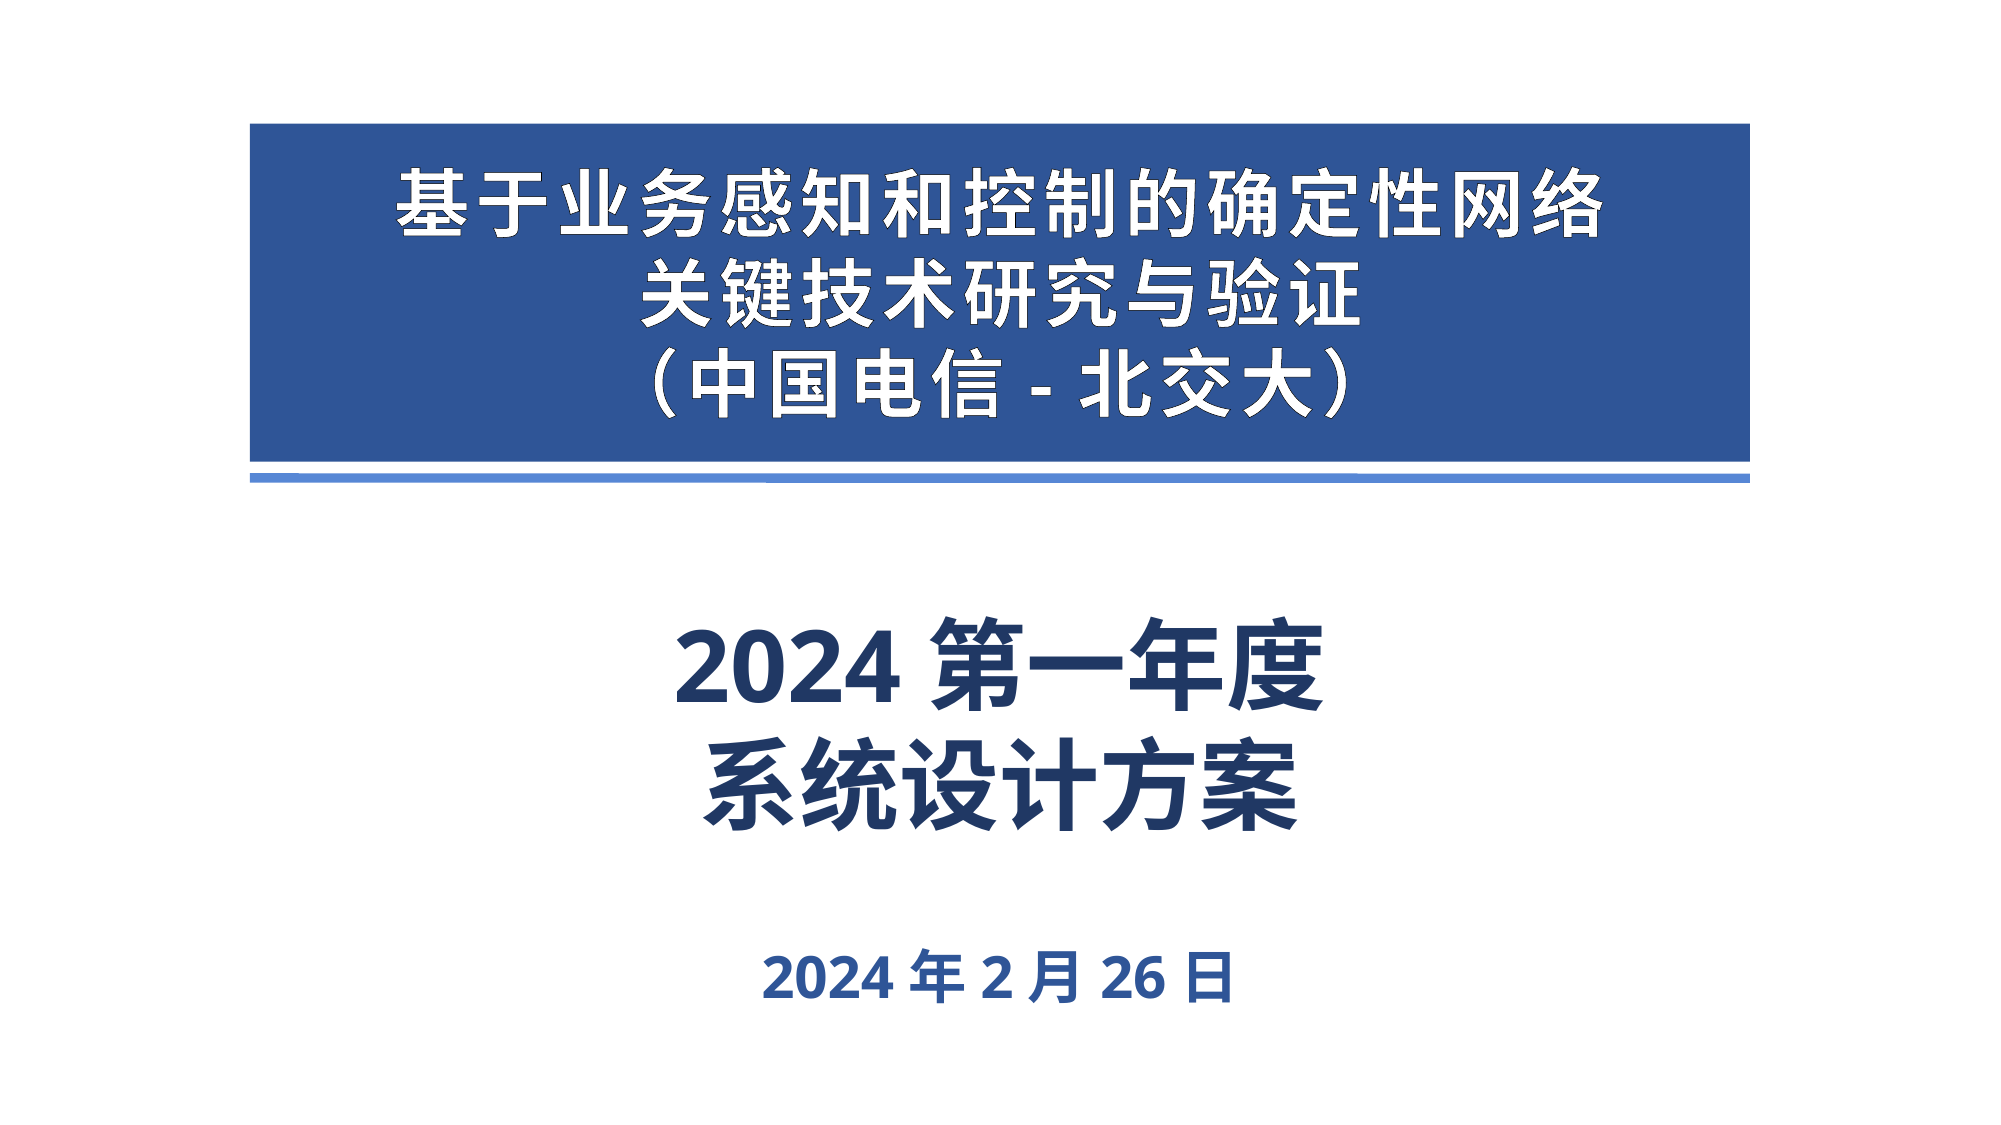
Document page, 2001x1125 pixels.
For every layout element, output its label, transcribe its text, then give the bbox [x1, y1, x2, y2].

text_box 2024第一年度 系统设计方案 [483, 594, 1516, 850]
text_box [249, 123, 1750, 479]
text_box 2024年2月26日 [652, 933, 1347, 1018]
